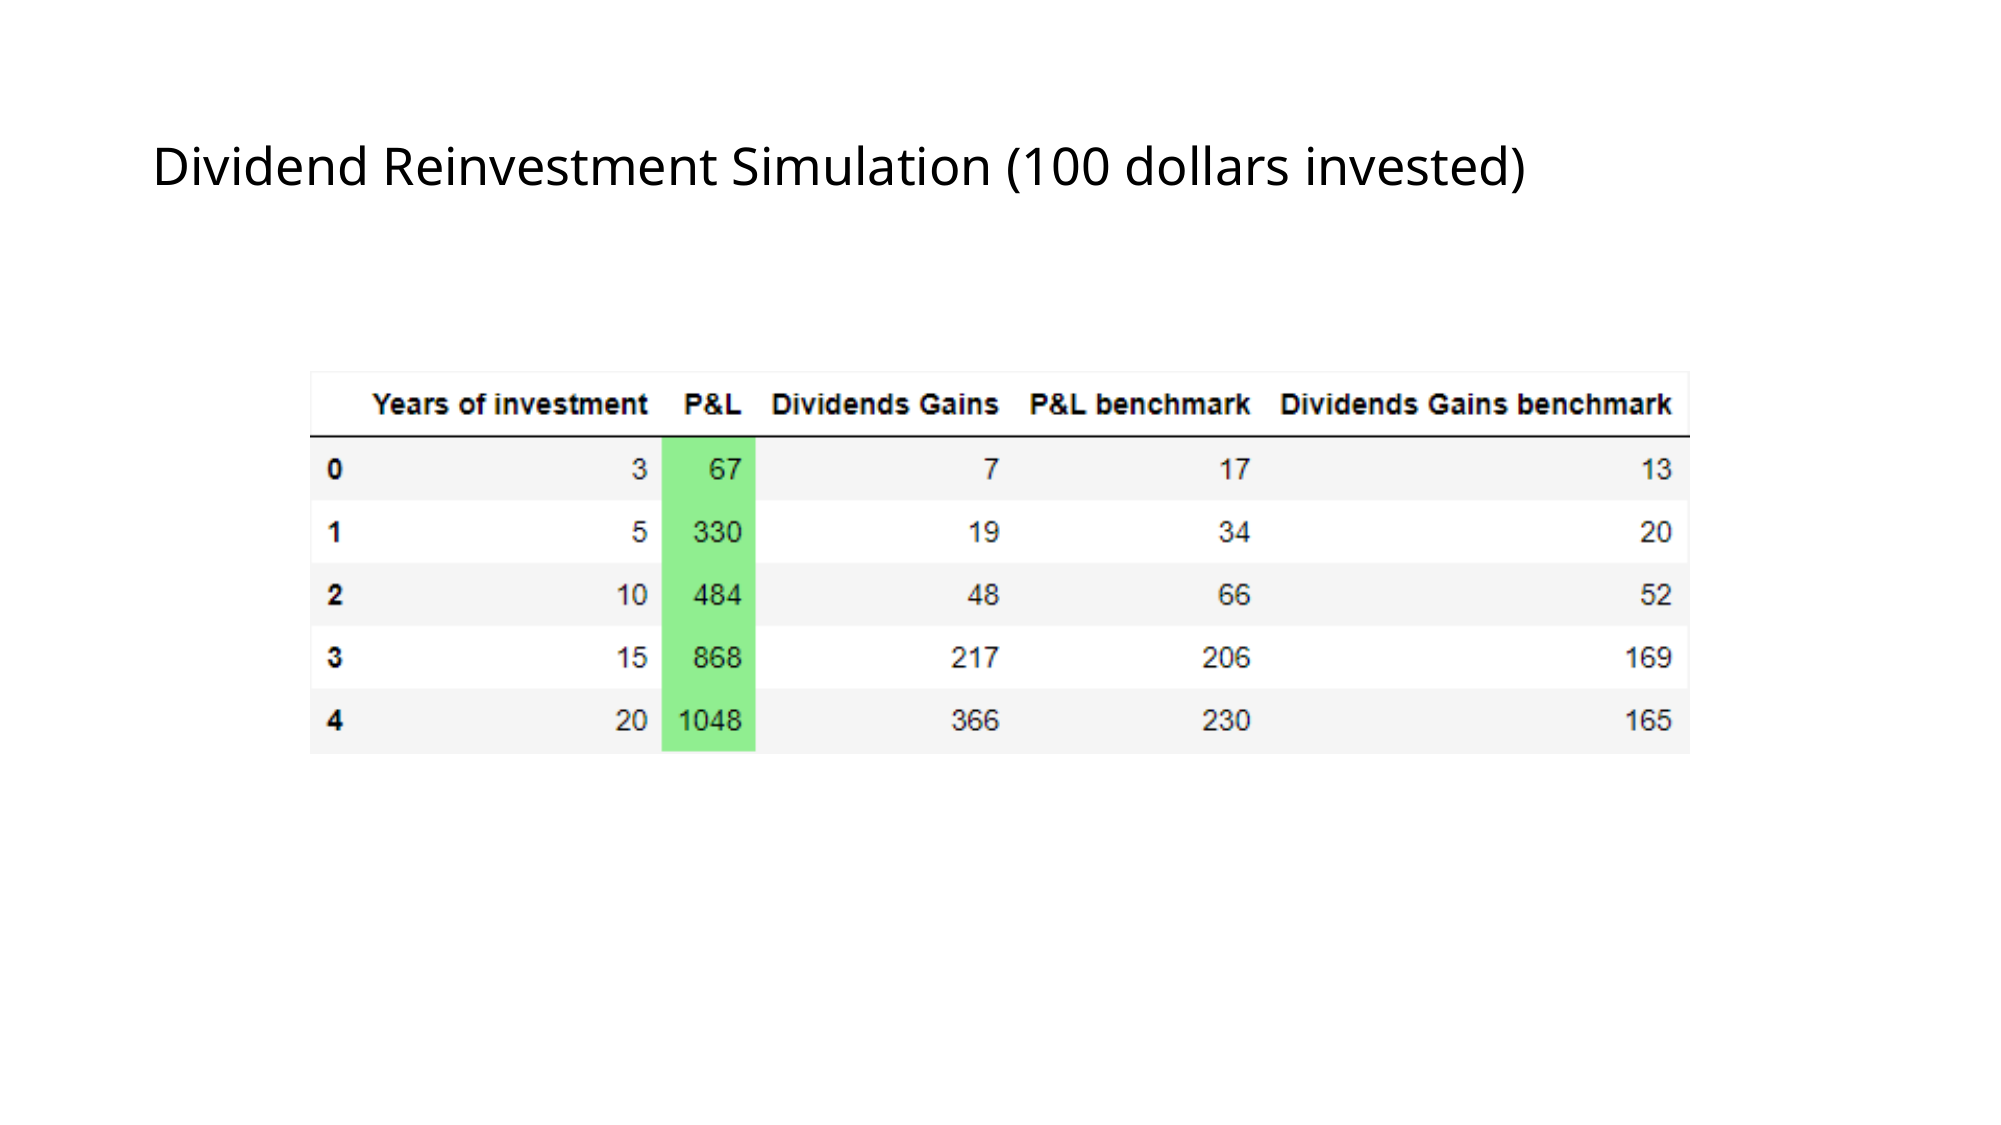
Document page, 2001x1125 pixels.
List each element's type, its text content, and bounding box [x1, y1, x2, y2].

title Dividend Reinvestment Simulation (100 dollars invested) [137, 59, 1863, 278]
picture [310, 371, 1690, 754]
